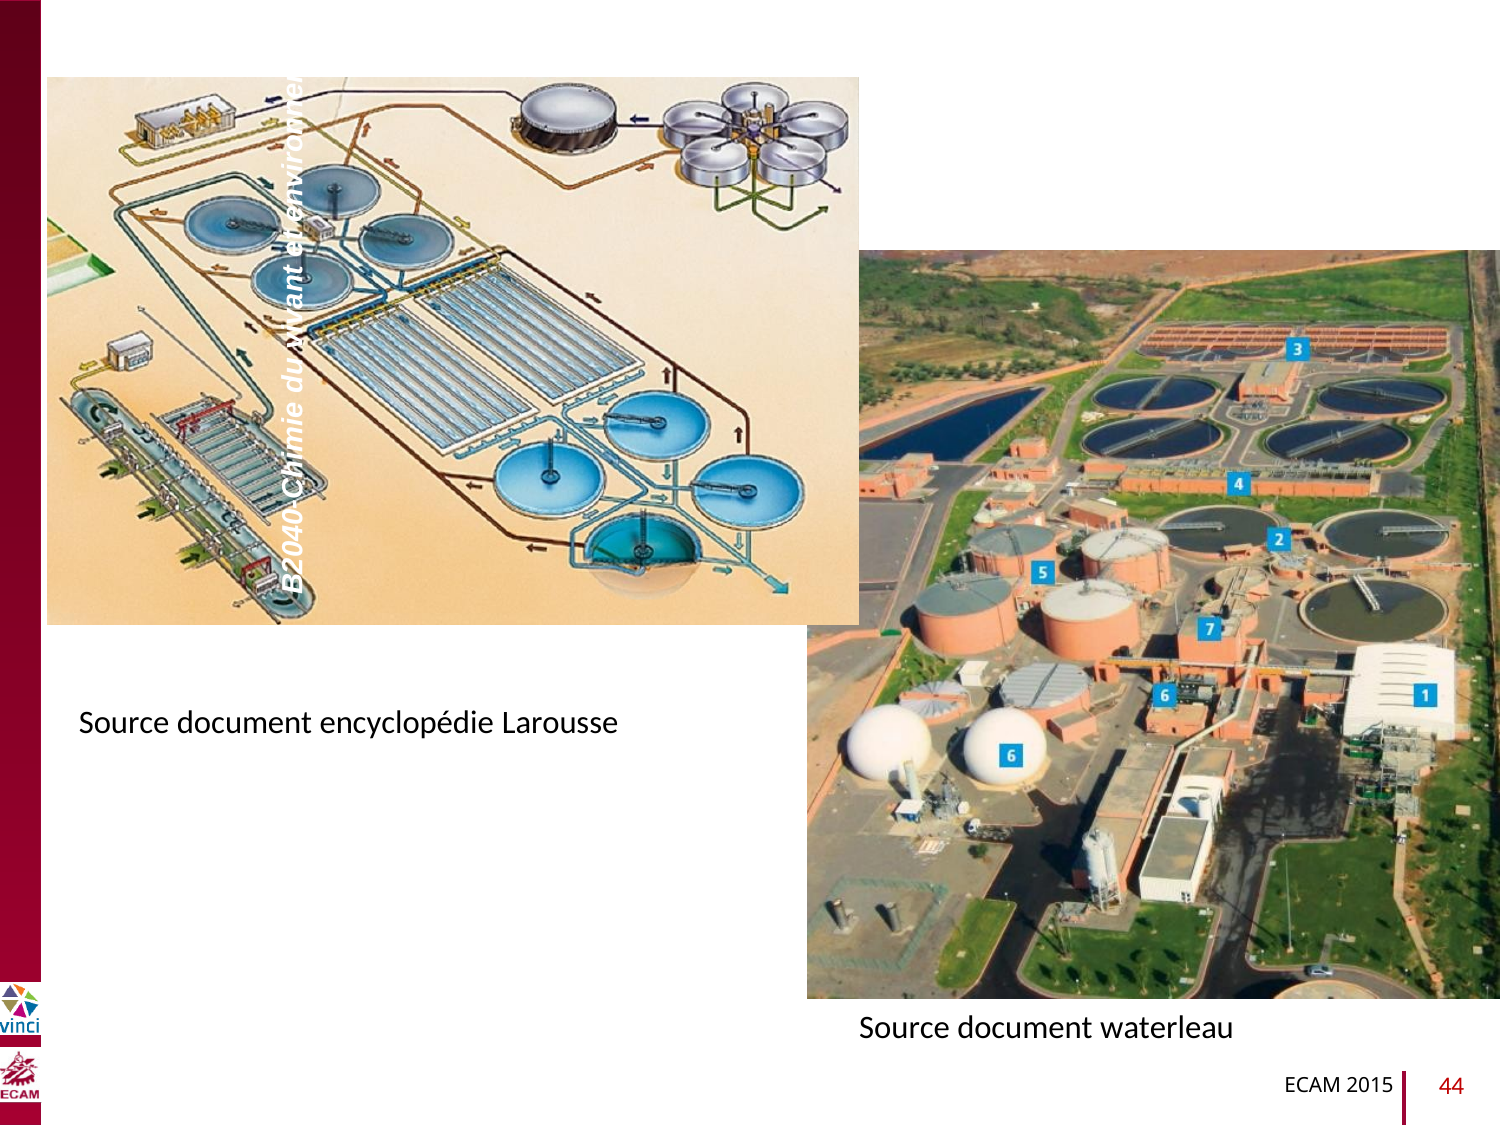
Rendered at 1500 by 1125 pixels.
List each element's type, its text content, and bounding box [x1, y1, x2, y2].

text_box Source document waterleau ECAM 2015 [857, 1011, 1396, 1100]
text_box 44 [1436, 1071, 1475, 1105]
text_box B2040-Chimie du vivant et environnement [276, 12, 309, 598]
text_box [807, 250, 1500, 999]
text_box [47, 77, 859, 625]
text_box [0, 0, 41, 1125]
text_box Source document encyclopédie Larousse [76, 706, 707, 748]
